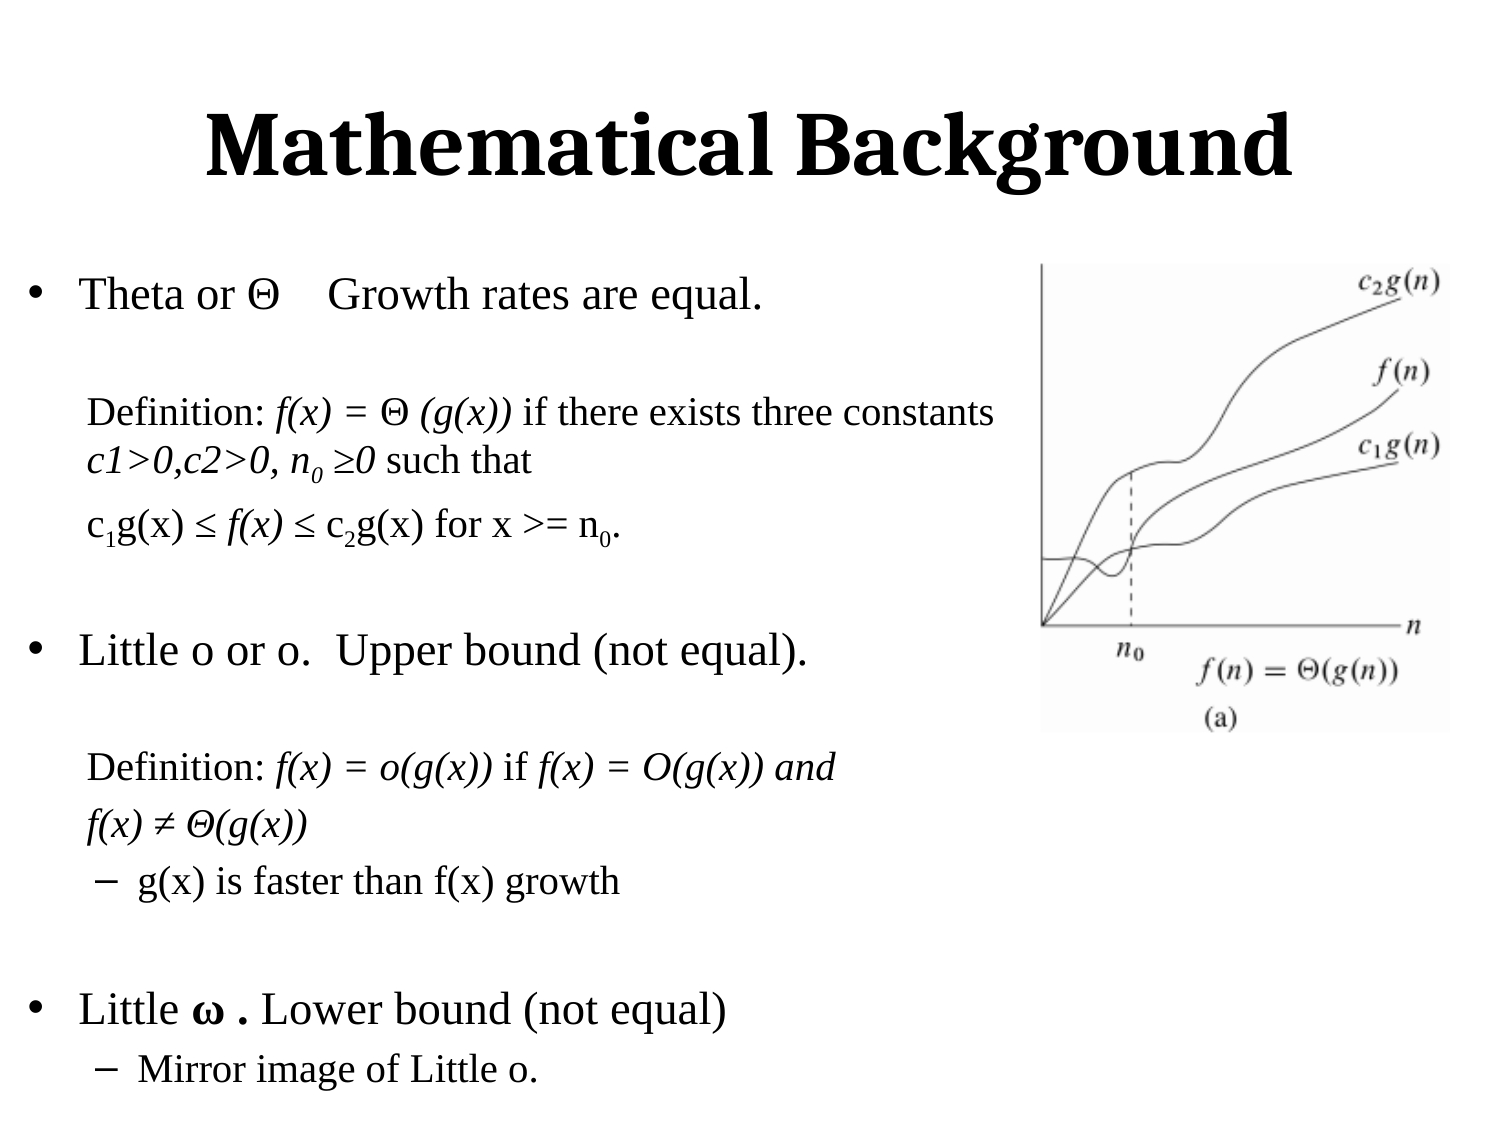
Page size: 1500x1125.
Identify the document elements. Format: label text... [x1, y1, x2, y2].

title Mathematical Background [75, 45, 1425, 233]
picture [1037, 255, 1451, 744]
list Theta or Θ Growth rates are equal. Definition: f(x) = Θ (g(x)) if there exists three constants c1>0,c2>0, n0 ≥0 such that c1g(x) ≤ f(x) ≤ c2g(x) for x >= n0. Little o or o. Upper bound (not equal). Definition: f(x) = o(g(x)) if f(x) = O(g(x)) and f(x) ≠ Θ(g(x)) g(x) is faster than f(x) growth Little ω . Lower bound (not equal) Mirror image of Little o. [12, 255, 1100, 1100]
